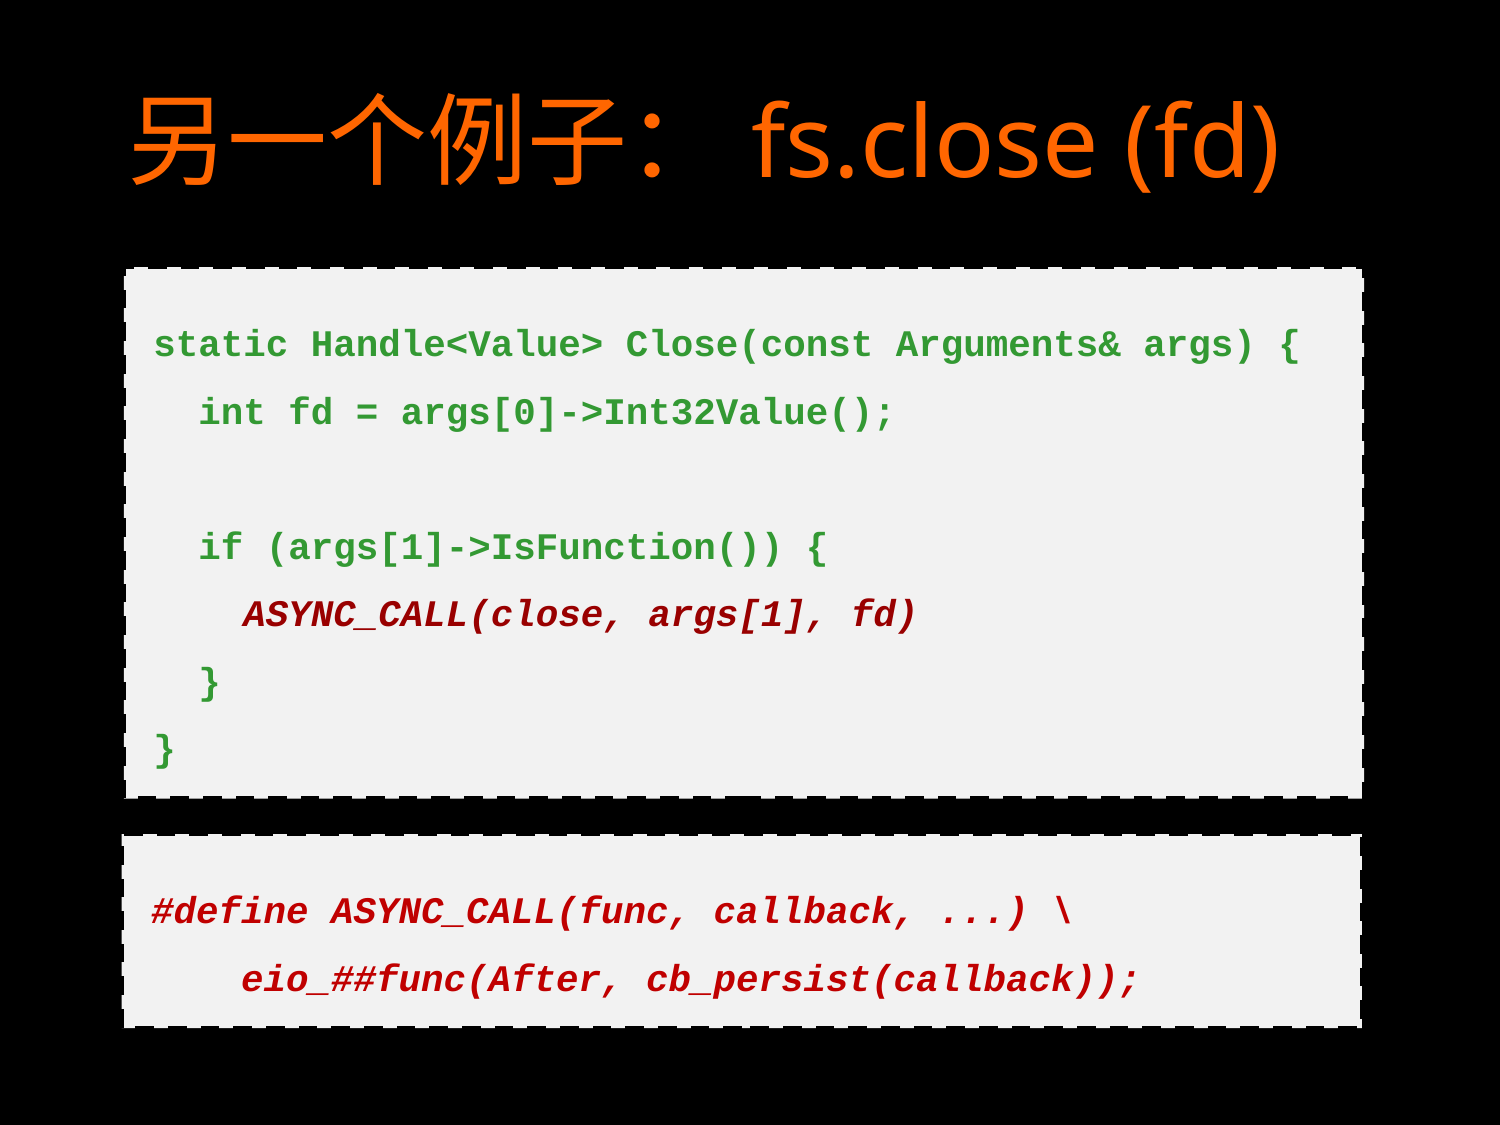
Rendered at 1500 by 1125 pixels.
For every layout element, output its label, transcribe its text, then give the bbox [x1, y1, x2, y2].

text_box static Handle<Value> Close(const Arguments& args) { int fd = args[0]->Int32Value(); if (args[1]->IsFunction()) { ASYNC_CALL(close, args[1], fd) } } [123, 267, 1365, 799]
title 另一个例子：fs.close (fd) [112, 19, 1388, 255]
text_box #define ASYNC_CALL(func, callback, ...) \ eio_##func(After, cb_persist(callback)); [121, 834, 1362, 1029]
